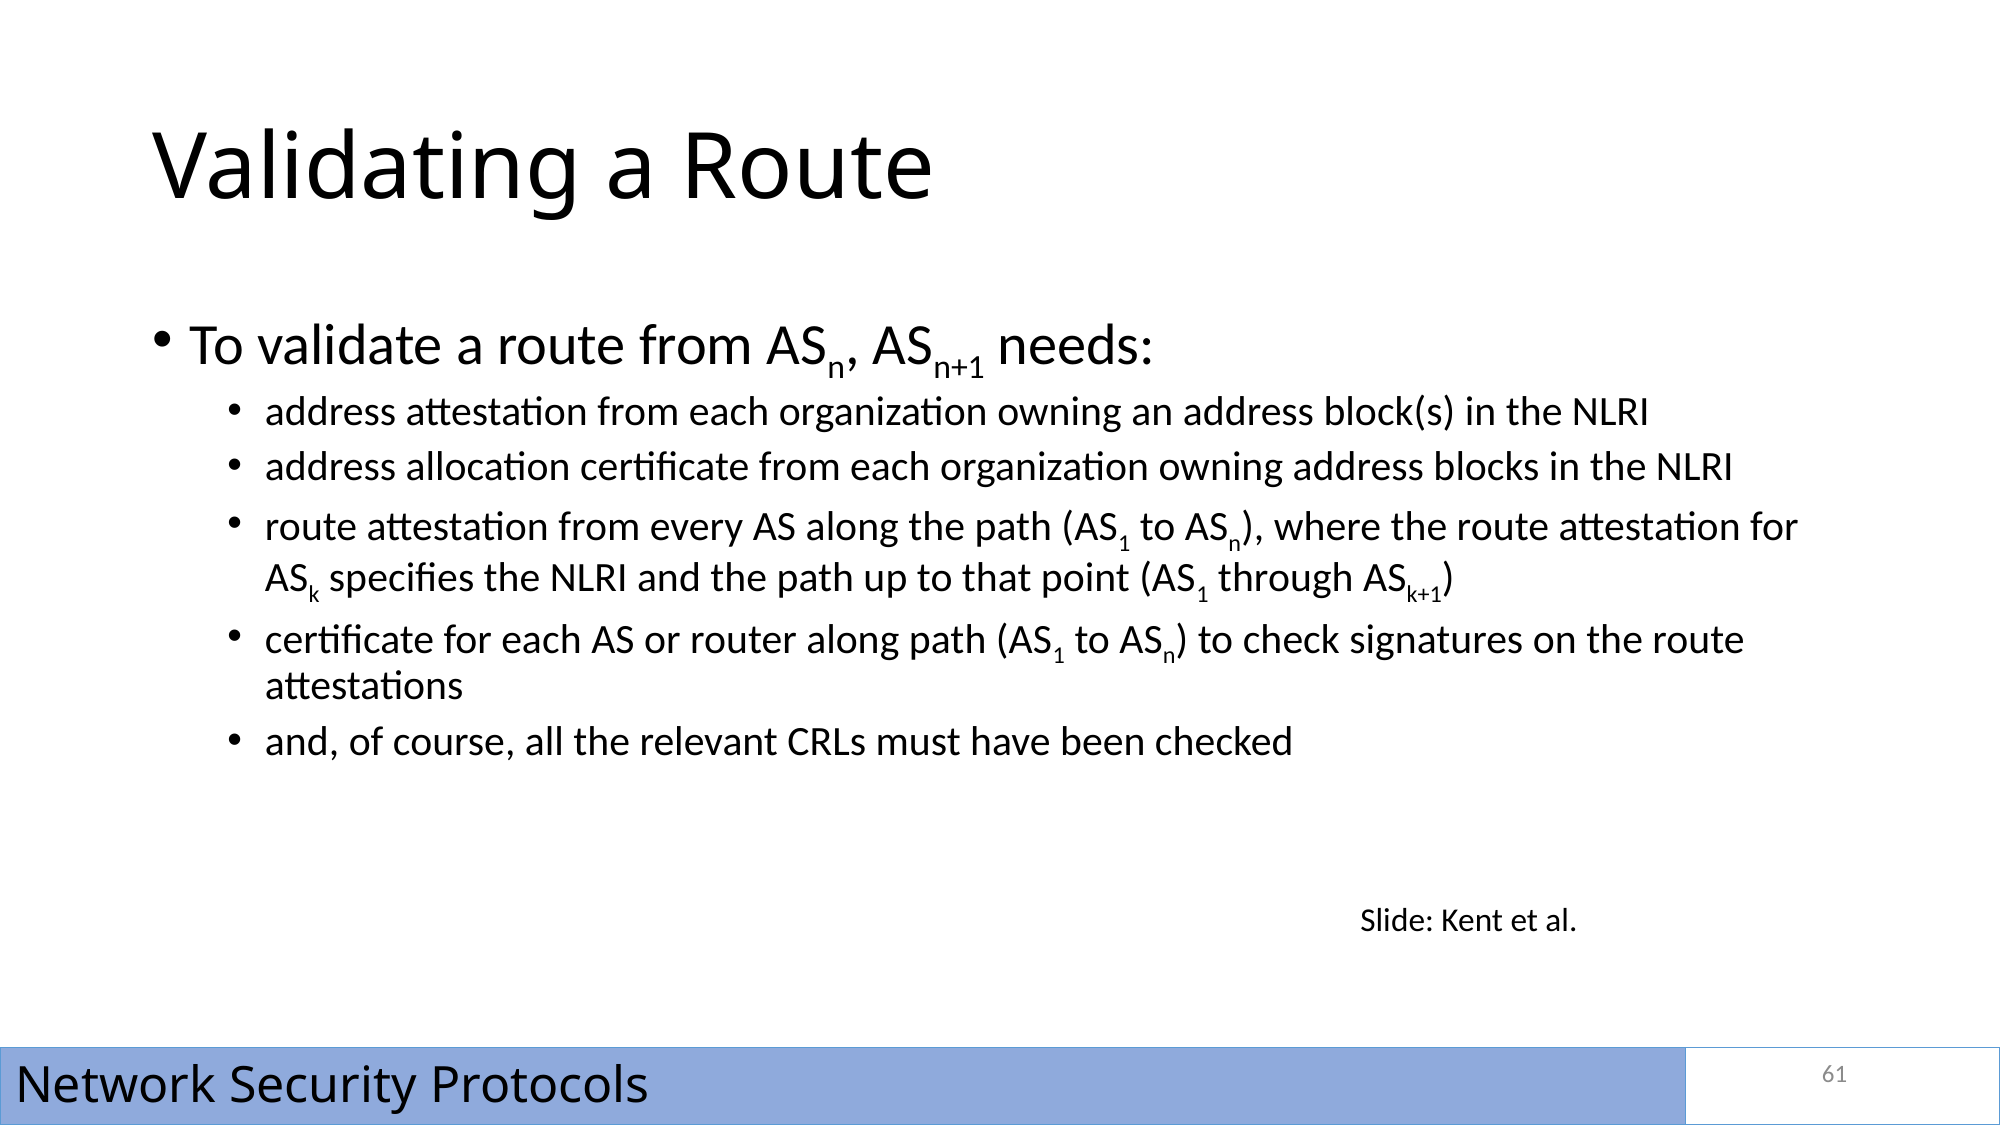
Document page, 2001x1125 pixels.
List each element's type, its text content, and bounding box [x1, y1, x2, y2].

text_box Slide: Kent et al. [1345, 890, 1594, 946]
title Validating a Route [137, 59, 1863, 278]
slide_number 61 [1412, 1042, 1863, 1103]
text_box Network Security Protocols [0, 1047, 1685, 1125]
text_box [1685, 1047, 2000, 1125]
list To validate a route from ASn, ASn+1 needs: address attestation from each organization owning an address block(s) in the NLRI address allocation certificate from each organization owning address blocks in the NLRI route attestation from every AS along the path (AS1 to ASn), where the route attestation for ASk specifies the NLRI and the path up to that point (AS1 through ASk+1) certificate for each AS or router along path (AS1 to ASn) to check signatures on the route attestations and, of course, all the relevant CRLs must have been checked [137, 299, 1863, 1014]
